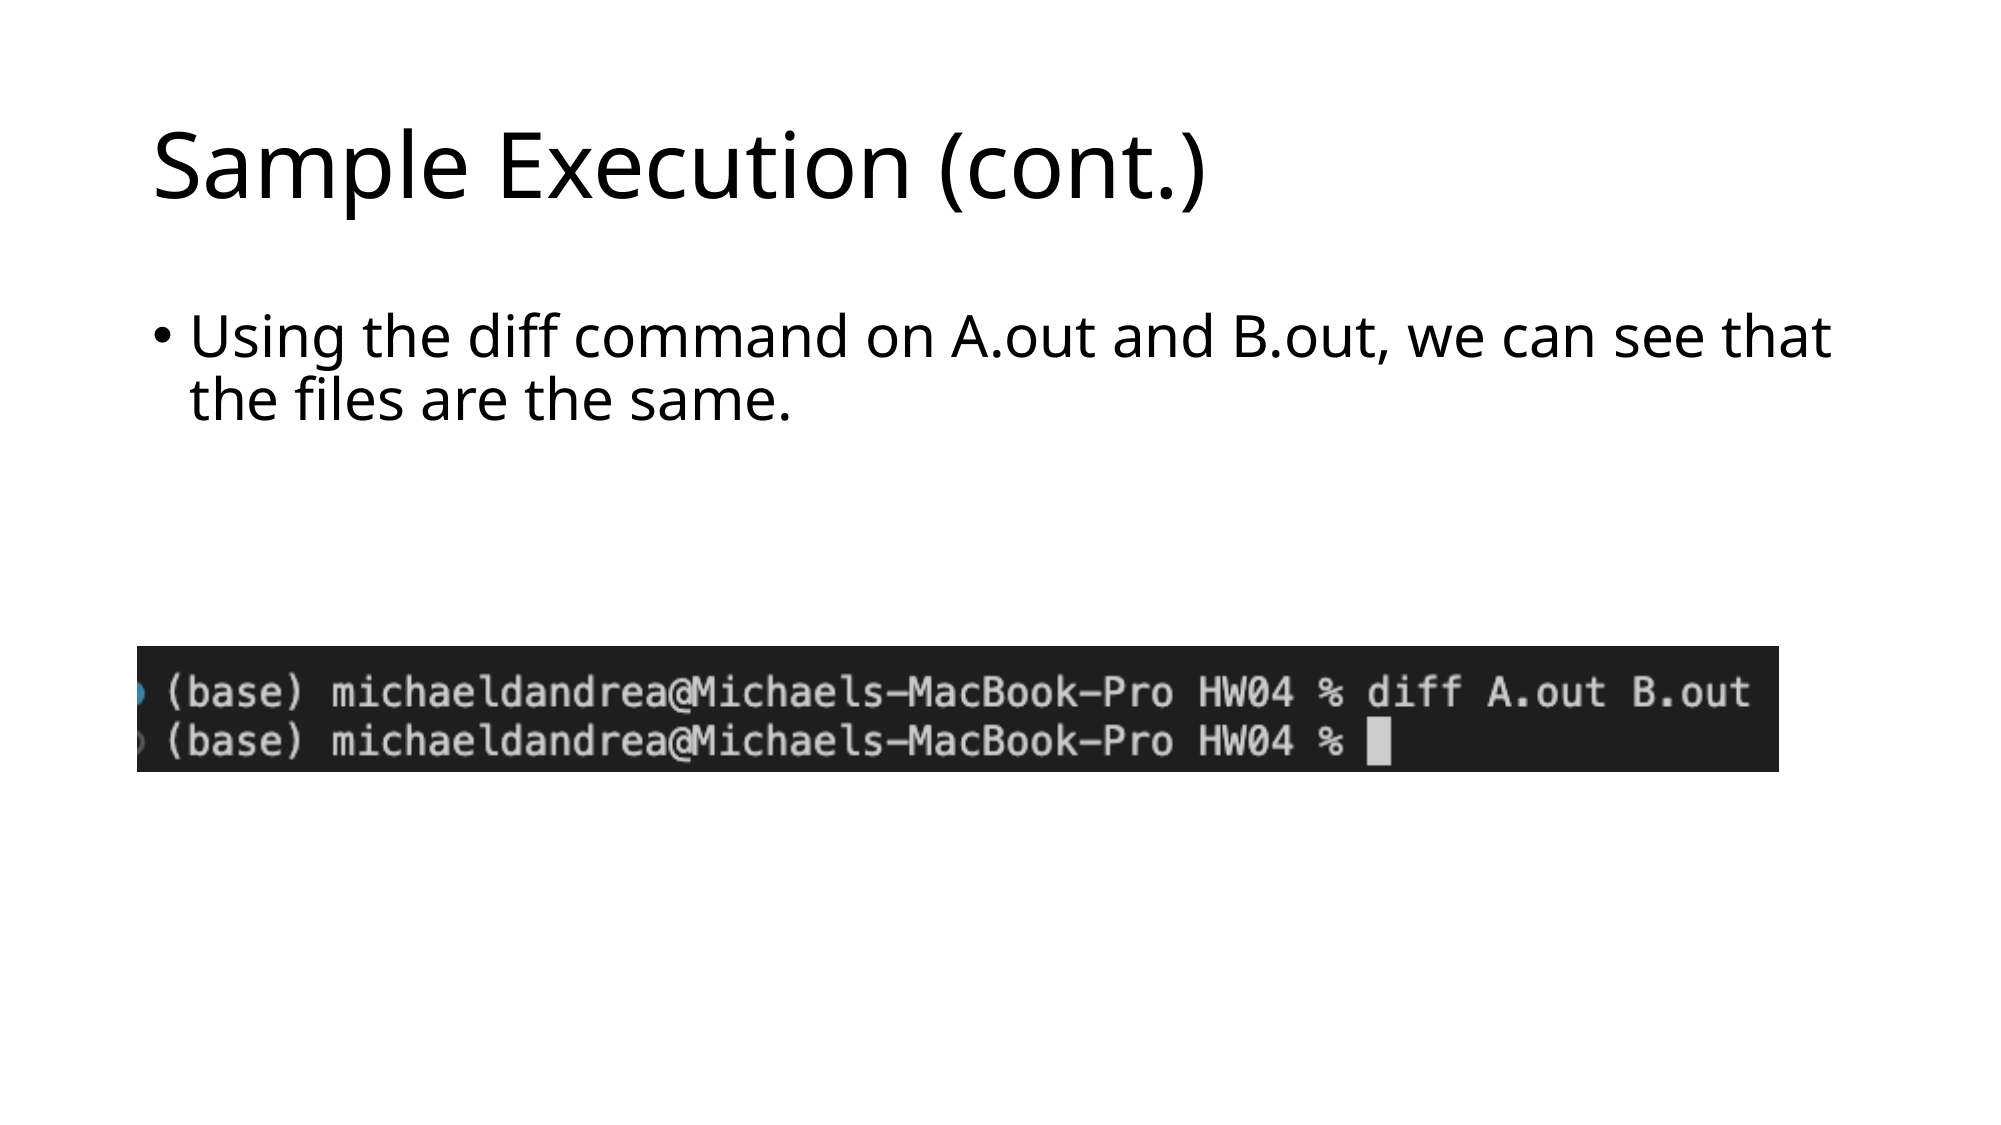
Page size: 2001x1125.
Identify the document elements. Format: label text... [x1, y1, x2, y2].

title Sample Execution (cont.) [137, 59, 1863, 278]
picture [136, 646, 1779, 772]
list Using the diff command on A.out and B.out, we can see that the files are the same. [137, 299, 1863, 1014]
